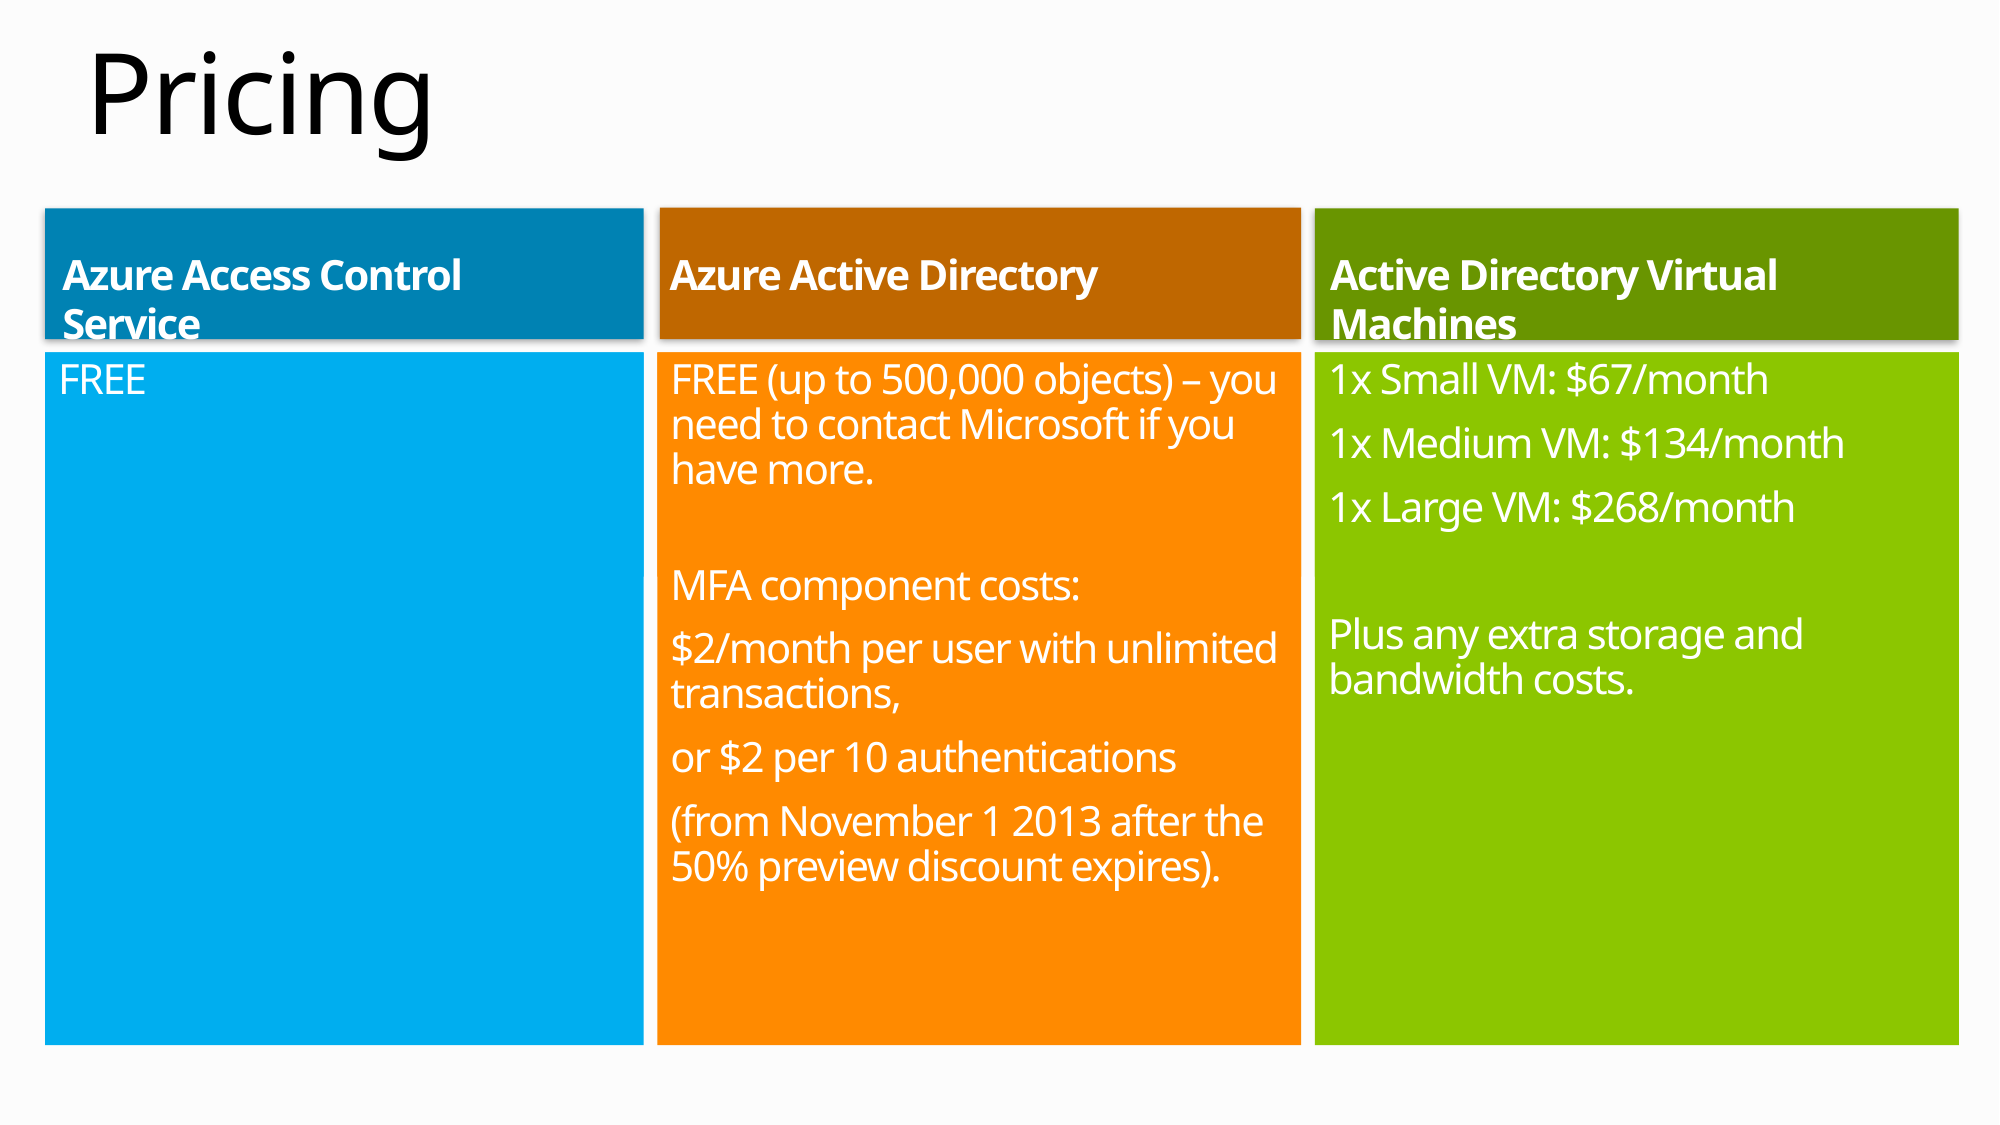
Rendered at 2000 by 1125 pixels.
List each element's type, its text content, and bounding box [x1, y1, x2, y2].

text_box 1x Small VM: $67/month 1x Medium VM: $134/month 1x Large VM: $268/month Plus any extra storage and bandwidth costs. [1314, 352, 1959, 577]
title Pricing [85, 37, 1914, 161]
text_box FREE [45, 352, 644, 577]
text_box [652, 207, 1312, 340]
text_box [45, 577, 644, 1046]
text_box [1314, 577, 1959, 1046]
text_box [1313, 208, 1969, 341]
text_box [44, 208, 644, 340]
text_box [657, 577, 1302, 1046]
text_box FREE (up to 500,000 objects) – you need to contact Microsoft if you have more. MFA component costs: $2/month per user with unlimited transactions, or $2 per 10 authentications (from November 1 2013 after the 50% preview discount expires). [657, 352, 1302, 577]
